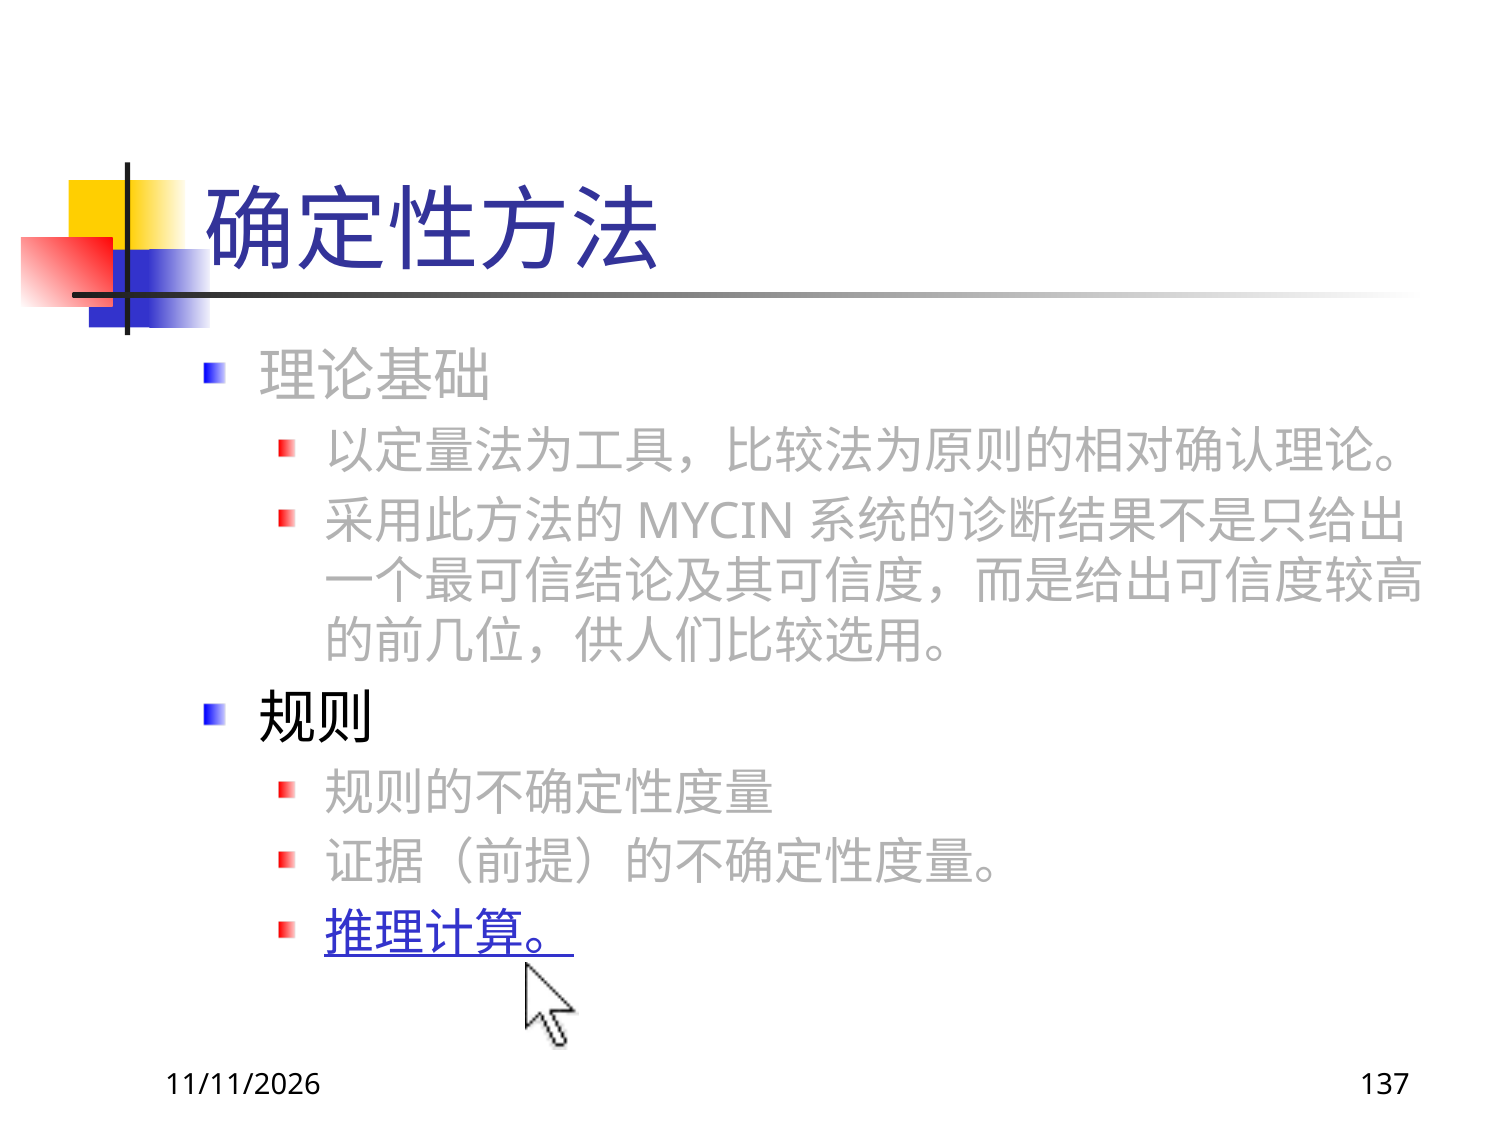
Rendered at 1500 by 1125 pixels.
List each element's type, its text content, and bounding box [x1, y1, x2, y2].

picture [277, 850, 297, 870]
picture [202, 361, 228, 386]
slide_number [149, 1037, 463, 1113]
list 理论基础 以定量法为工具，比较法为原则的相对确认理论。 采用此方法的MYCIN系统的诊断结果不是只给出一个最可信结论及其可信度，而是给出可信度较高的前几位，供人们比较选用。 规则 规则的不确定性度量 证据（前提）的不确定性度量。 推理计算。 [187, 331, 1463, 1006]
picture [524, 962, 579, 1051]
picture [277, 920, 297, 940]
slide_number 137 [1112, 1037, 1426, 1113]
title 确定性方法 [188, 101, 1468, 289]
picture [277, 780, 297, 800]
picture [277, 508, 297, 529]
picture [277, 438, 297, 459]
picture [202, 702, 228, 728]
